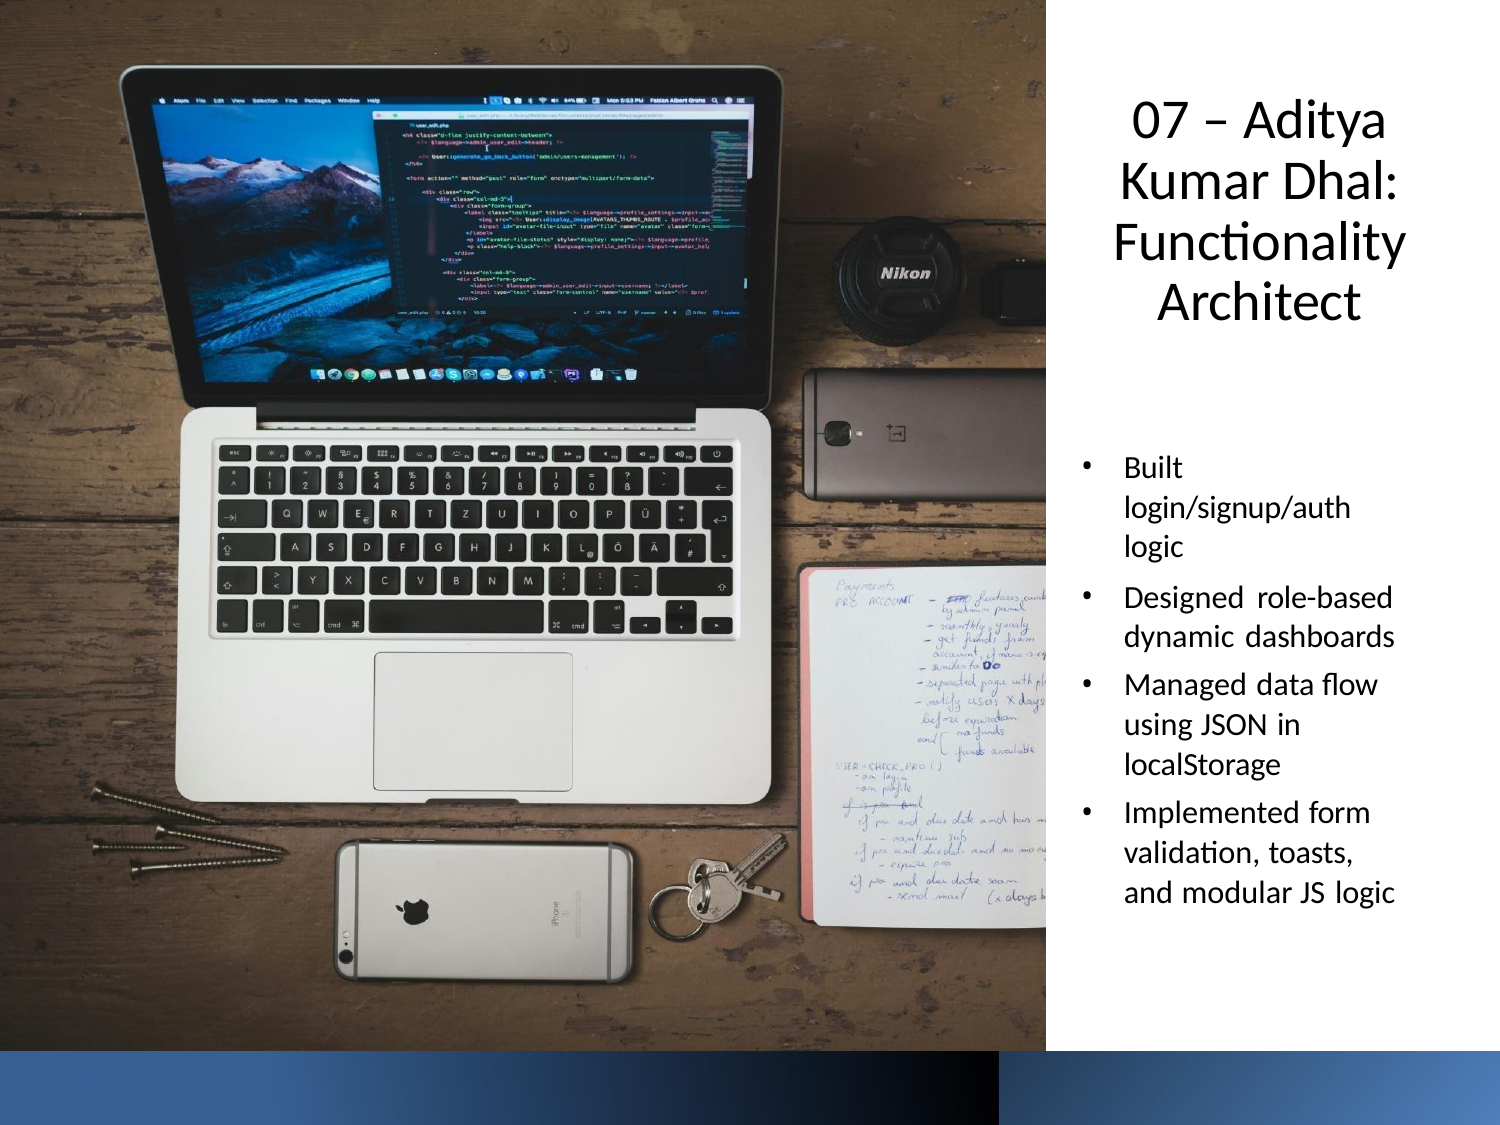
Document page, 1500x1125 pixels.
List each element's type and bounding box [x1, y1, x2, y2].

text_box [0, 0, 1500, 1125]
